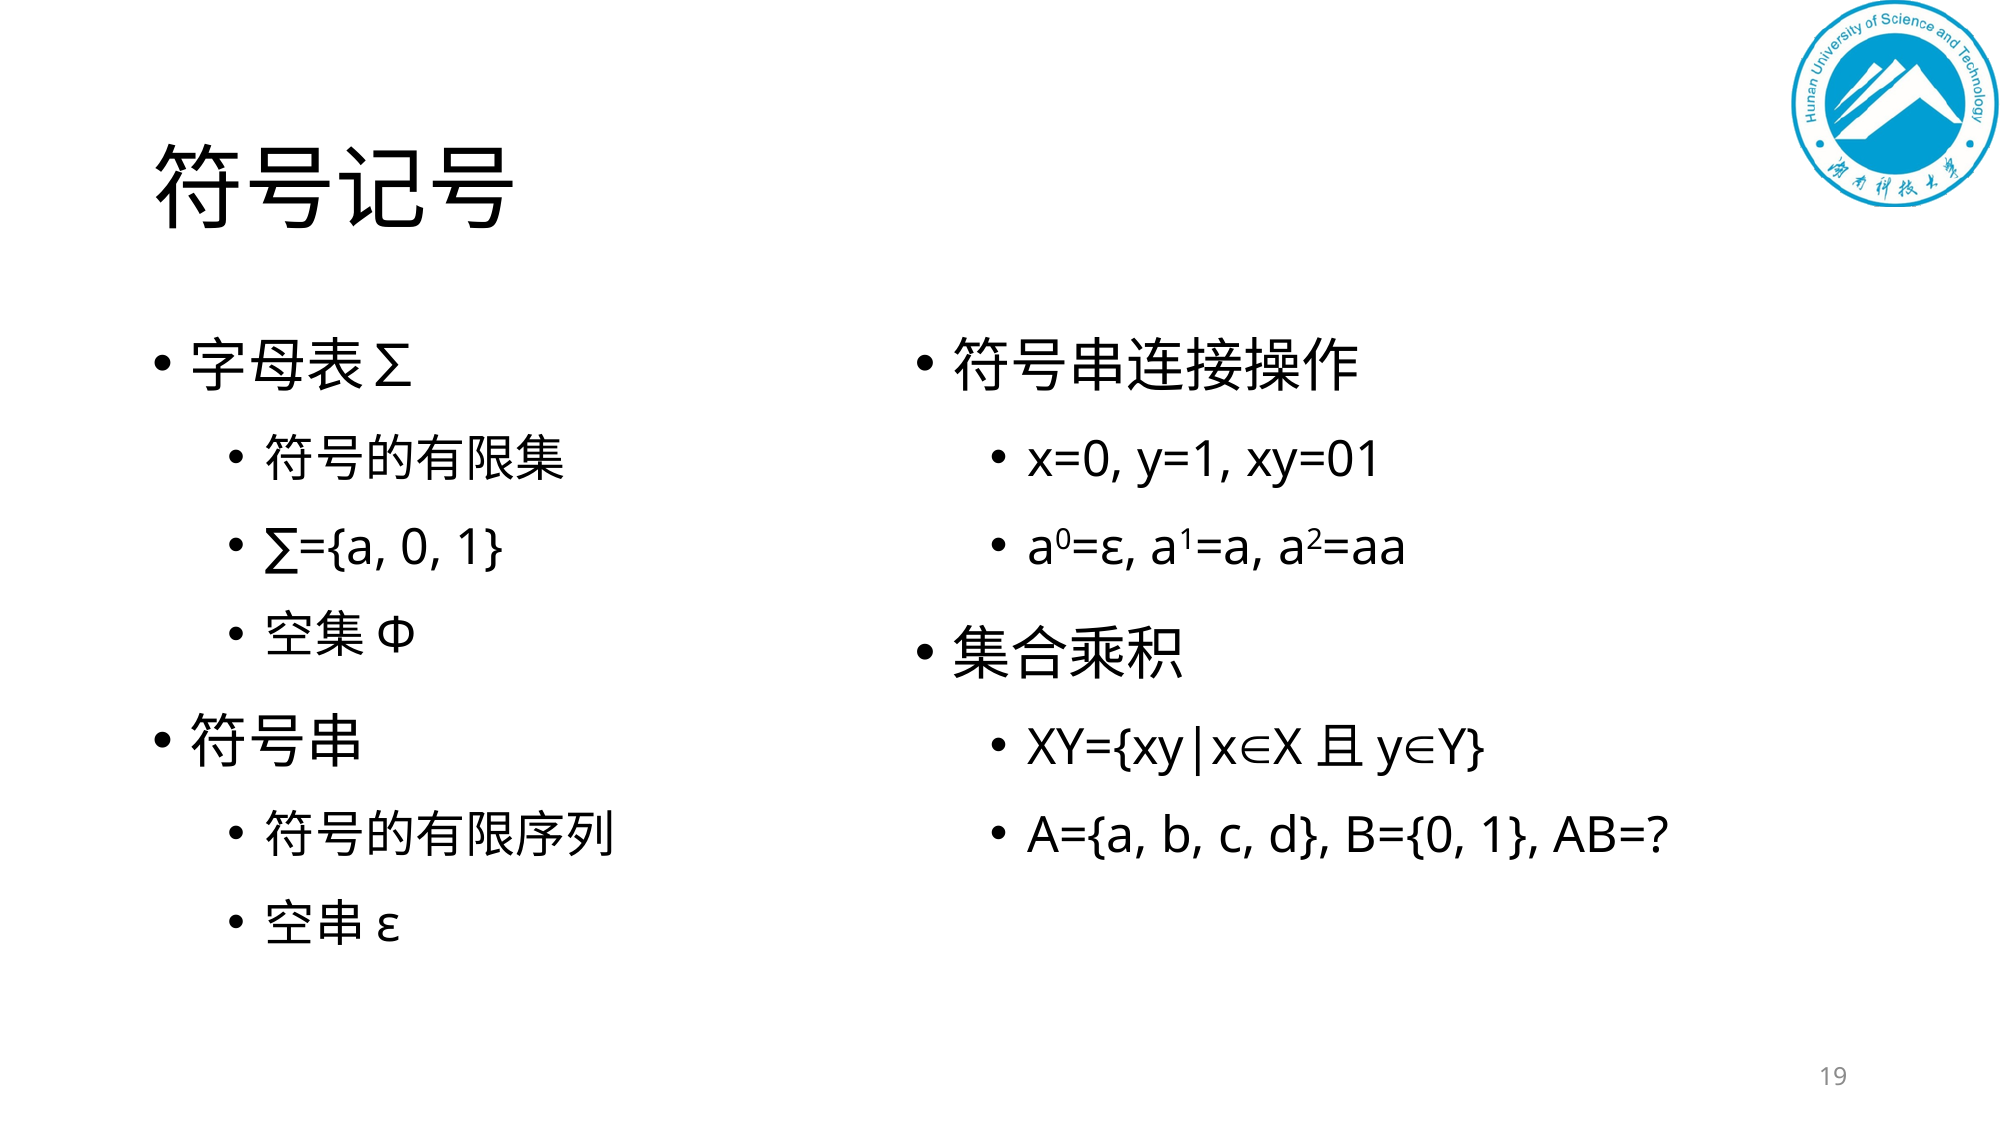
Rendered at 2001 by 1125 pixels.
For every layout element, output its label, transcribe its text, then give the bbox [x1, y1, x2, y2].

picture [1910, 0, 2000, 207]
picture [1788, 0, 1880, 207]
title 符号记号 [137, 59, 1863, 278]
picture [1796, 4, 1994, 204]
text_box 符号串连接操作 x=0, y=1, xy=01 a0=ε, a1=a, a2=aa 集合乘积 XY={xy|xÎX且yÎY} A={a, b, c, d}, B={0, 1}, AB=? [899, 299, 1901, 1014]
slide_number 19 [1412, 1042, 1863, 1103]
list 字母表∑ 符号的有限集 ∑={a, 0, 1} 空集Φ 符号串 符号的有限序列 空串ε [137, 299, 899, 1014]
